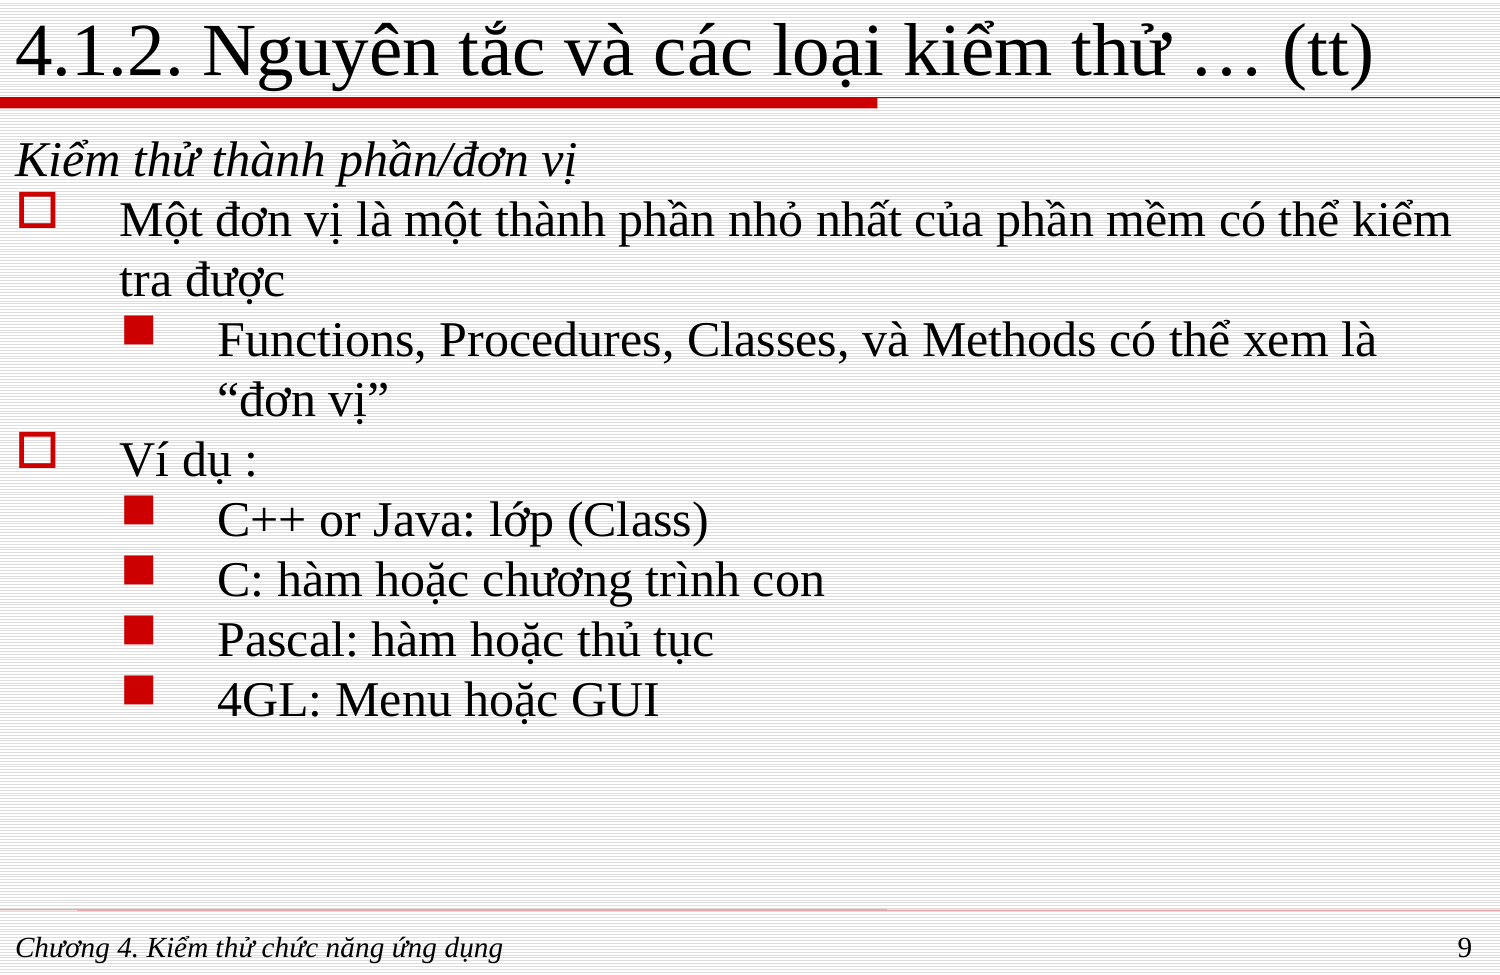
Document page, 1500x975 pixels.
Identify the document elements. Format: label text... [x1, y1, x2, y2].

footer Chương 4. Kiểm thử chức năng ứng dụng [0, 920, 1225, 965]
slide_number 9 [1337, 920, 1488, 967]
title 4.1.2. Nguyên tắc và các loại kiểm thử … (tt) [0, 10, 1500, 98]
list Kiểm thử thành phần/đơn vị Một đơn vị là một thành phần nhỏ nhất của phần mềm có thể kiểm tra được Functions, Procedures, Classes, và Methods có thể xem là “đơn vị” Ví dụ : C++ or Java: lớp (Class) C: hàm hoặc chương trình con Pascal: hàm hoặc thủ tục 4GL: Menu hoặc GUI [0, 119, 1500, 900]
